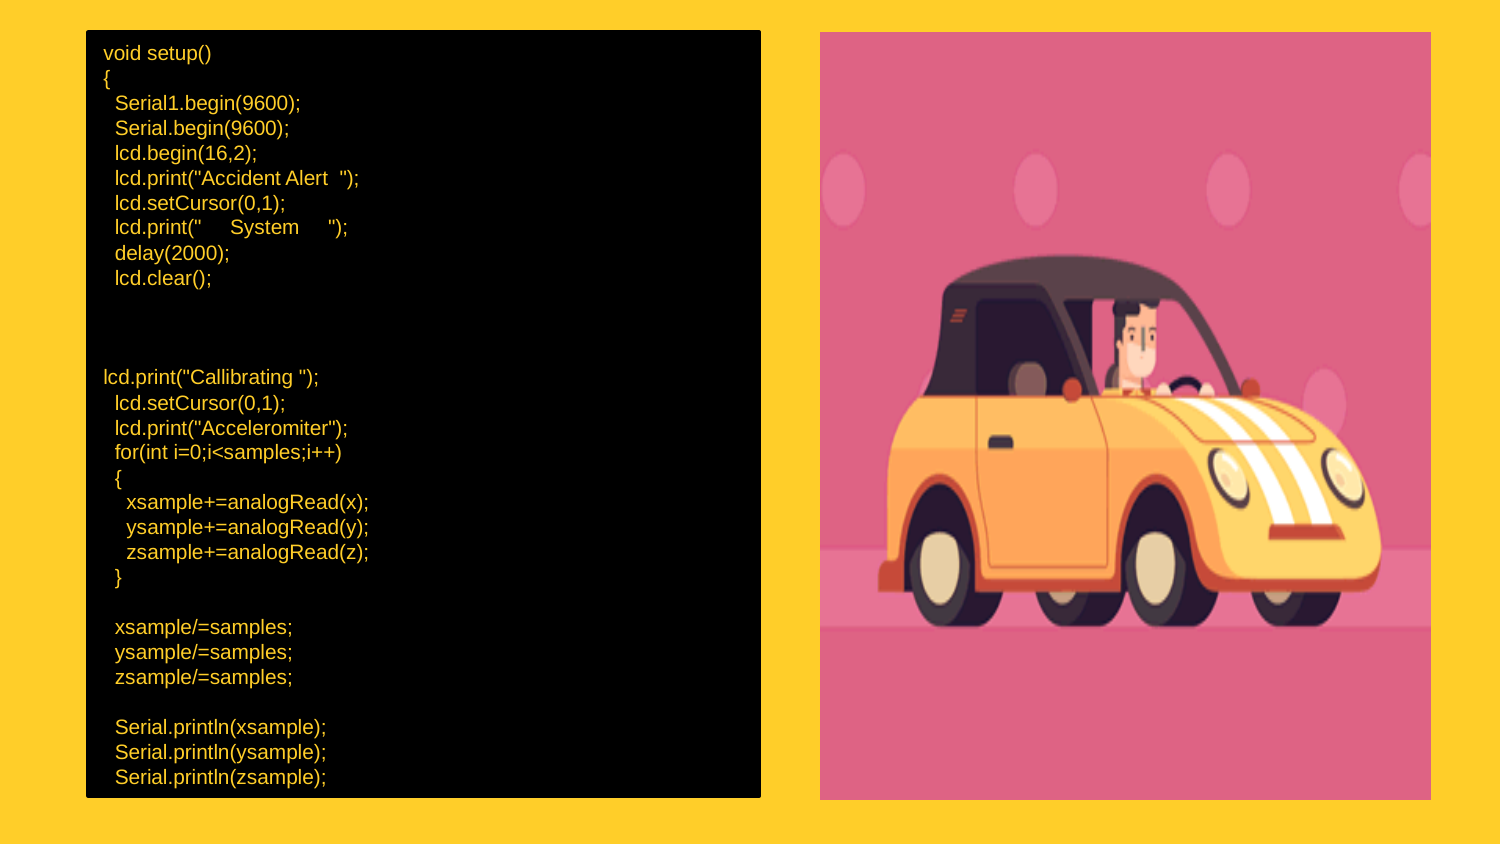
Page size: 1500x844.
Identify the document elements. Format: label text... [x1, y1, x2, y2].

picture [820, 31, 1431, 801]
text_box void setup() { Serial1.begin(9600); Serial.begin(9600); lcd.begin(16,2); lcd.print("Accident Alert "); lcd.setCursor(0,1); lcd.print(" System "); delay(2000); lcd.clear(); lcd.print("Callibrating "); lcd.setCursor(0,1); lcd.print("Acceleromiter"); for(int i=0;i<samples;i++) { xsample+=analogRead(x); ysample+=analogRead(y); zsample+=analogRead(z); } xsample/=samples; ysample/=samples; zsample/=samples; Serial.println(xsample); Serial.println(ysample); Serial.println(zsample); [86, 30, 761, 798]
text_box [111, 680, 820, 807]
text_box [29, 24, 1471, 820]
